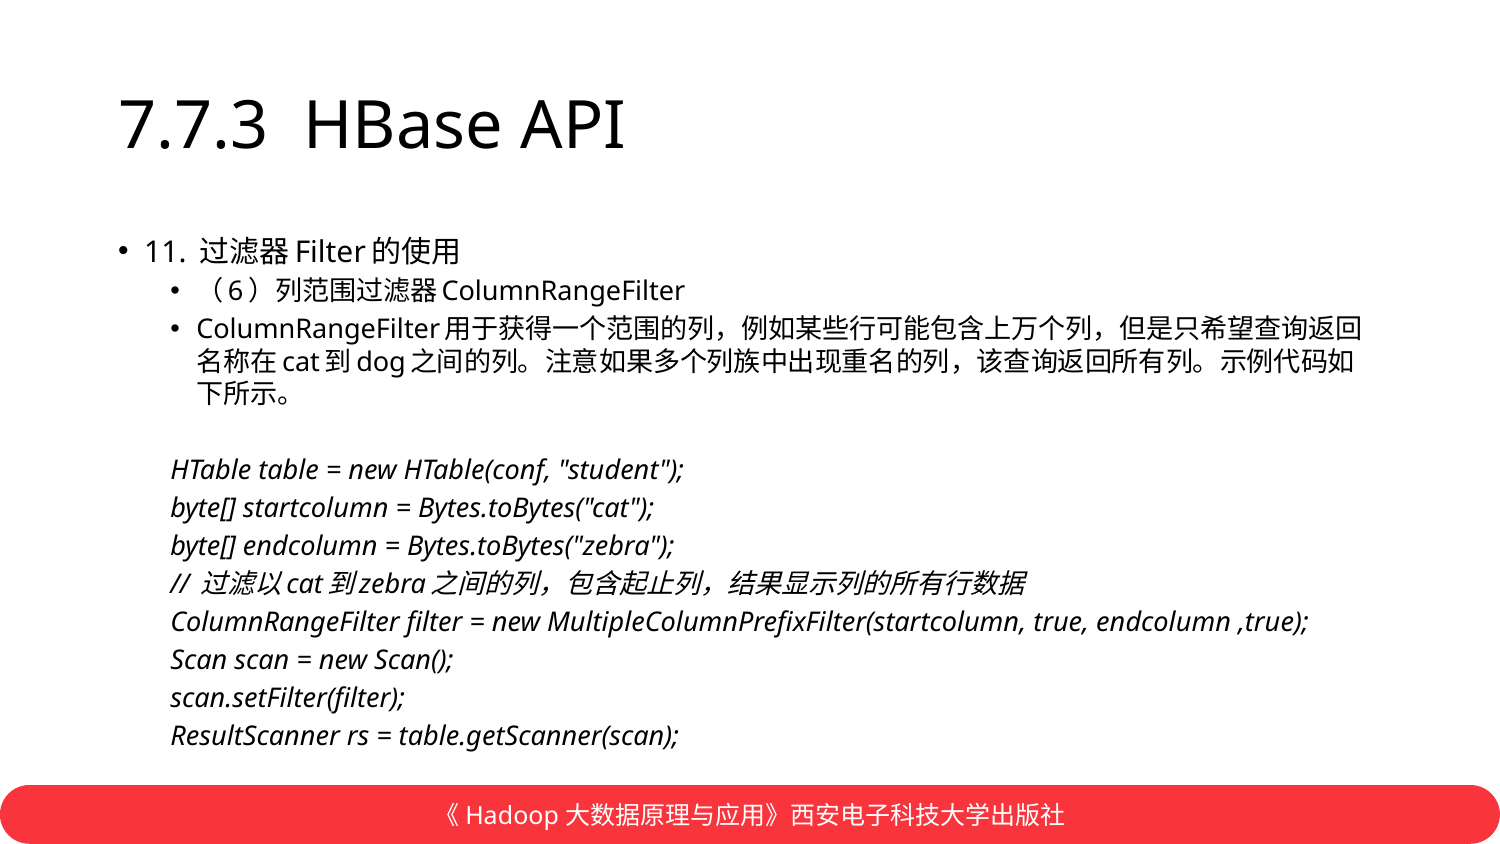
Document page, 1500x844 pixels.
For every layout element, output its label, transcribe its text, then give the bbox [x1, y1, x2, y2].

title 7.7.3 HBase API [103, 44, 1397, 208]
list 11. 过滤器Filter的使用 （6）列范围过滤器ColumnRangeFilter ColumnRangeFilter用于获得一个范围的列，例如某些行可能包含上万个列，但是只希望查询返回名称在cat到dog之间的列。注意如果多个列族中出现重名的列，该查询返回所有列。示例代码如下所示。 HTable table = new HTable(conf, "student"); byte[] startcolumn = Bytes.toBytes("cat"); byte[] endcolumn = Bytes.toBytes("zebra"); // 过滤以cat到zebra之间的列，包含起止列，结果显示列的所有行数据 ColumnRangeFilter filter = new MultipleColumnPrefixFilter(startcolumn, true, endcolumn ,true); Scan scan = new Scan(); scan.setFilter(filter); ResultScanner rs = table.getScanner(scan); [103, 224, 1397, 760]
